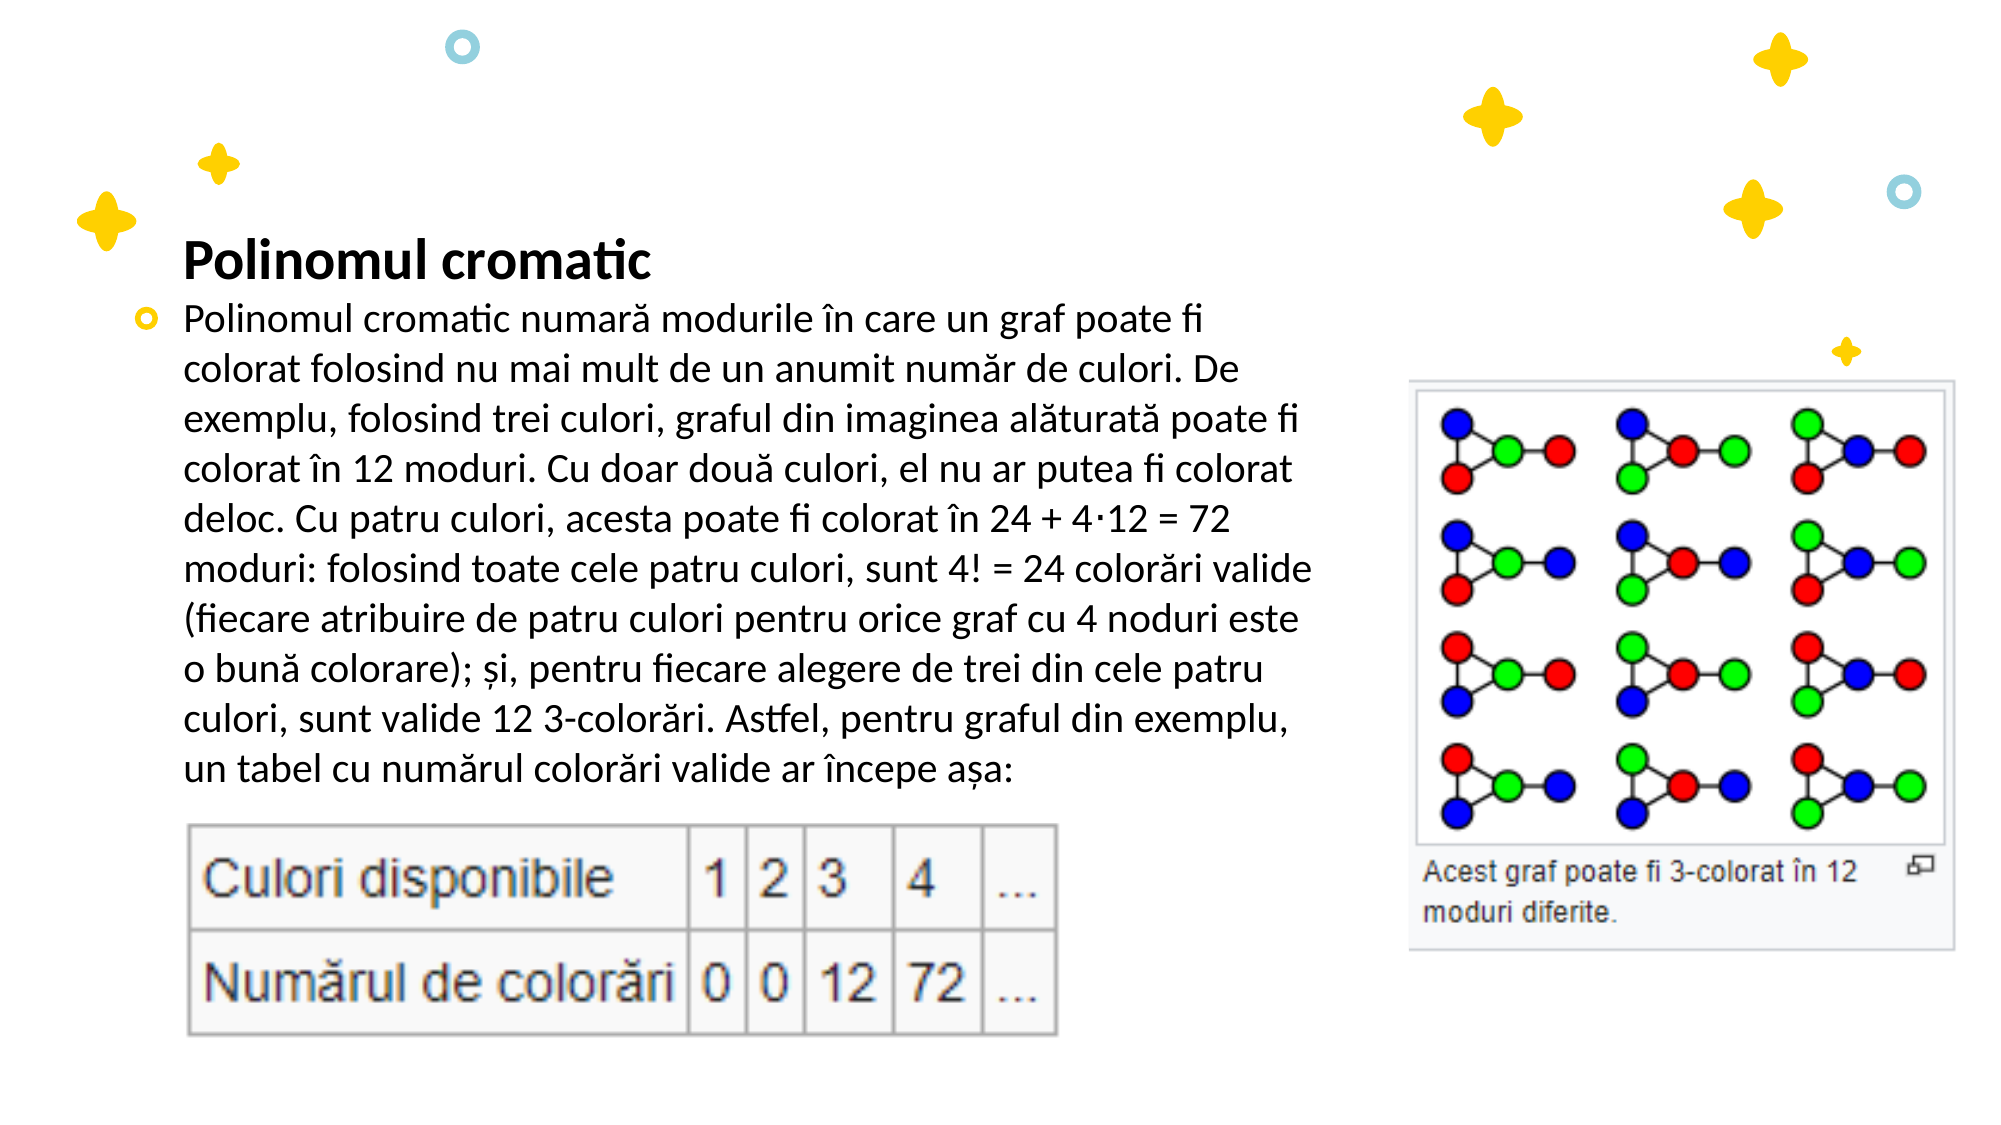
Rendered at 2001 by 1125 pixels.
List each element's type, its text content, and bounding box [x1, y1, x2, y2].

text_box Polinomul cromatic Polinomul cromatic numară modurile în care un graf poate fi colorat folosind nu mai mult de un anumit număr de culori. De exemplu, folosind trei culori, graful din imaginea alăturată poate fi colorat în 12 moduri. Cu doar două culori, el nu ar putea fi colorat deloc. Cu patru culori, acesta poate fi colorat în 24 + 4⋅12 = 72 moduri: folosind toate cele patru culori, sunt 4! = 24 colorări valide (fiecare atribuire de patru culori pentru orice graf cu 4 noduri este o bună colorare); și, pentru fiecare alegere de trei din cele patru culori, sunt valide 12 3-colorări. Astfel, pentru graful din exemplu, un tabel cu numărul colorări valide ar începe așa: [168, 213, 1333, 799]
picture [76, 29, 557, 375]
picture [185, 823, 1063, 1045]
picture [1408, 0, 1963, 952]
